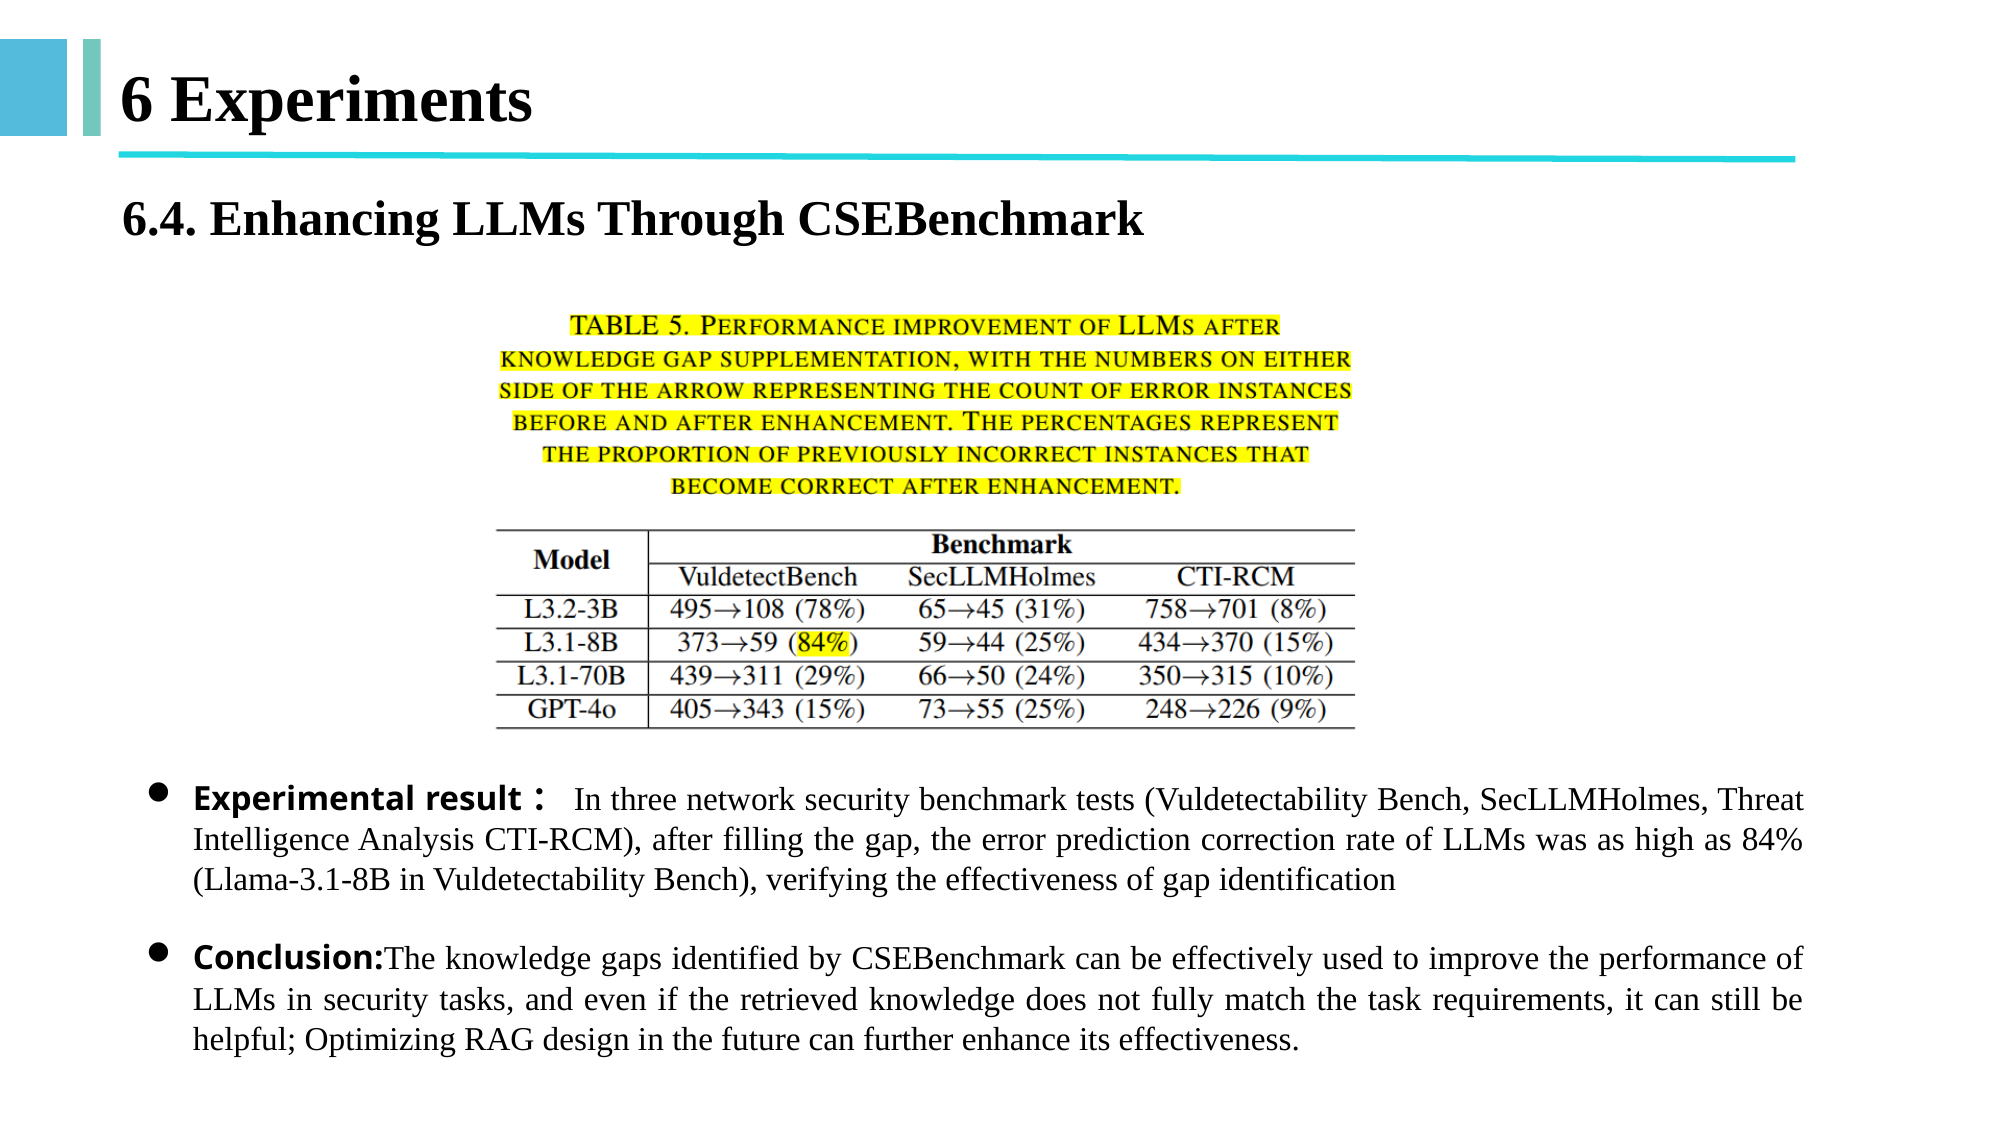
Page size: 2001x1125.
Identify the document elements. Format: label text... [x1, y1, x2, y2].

picture [479, 276, 1376, 745]
text_box Experimental result：In three network security benchmark tests (Vuldetectability Bench, SecLLMHolmes, Threat Intelligence Analysis CTI-RCM), after filling the gap, the error prediction correction rate of LLMs was as high as 84% (Llama-3.1-8B in Vuldetectability Bench), verifying the effectiveness of gap identification Conclusion:The knowledge gaps identified by CSEBenchmark can be effectively used to improve the performance of LLMs in security tasks, and even if the retrieved knowledge does not fully match the task requirements, it can still be helpful; Optimizing RAG design in the future can further enhance its effectiveness. [131, 250, 1822, 1072]
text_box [118, 154, 1796, 160]
text_box 6.4. Enhancing LLMs Through CSEBenchmark [107, 178, 1160, 313]
title 6 Experiments [105, 39, 1900, 149]
